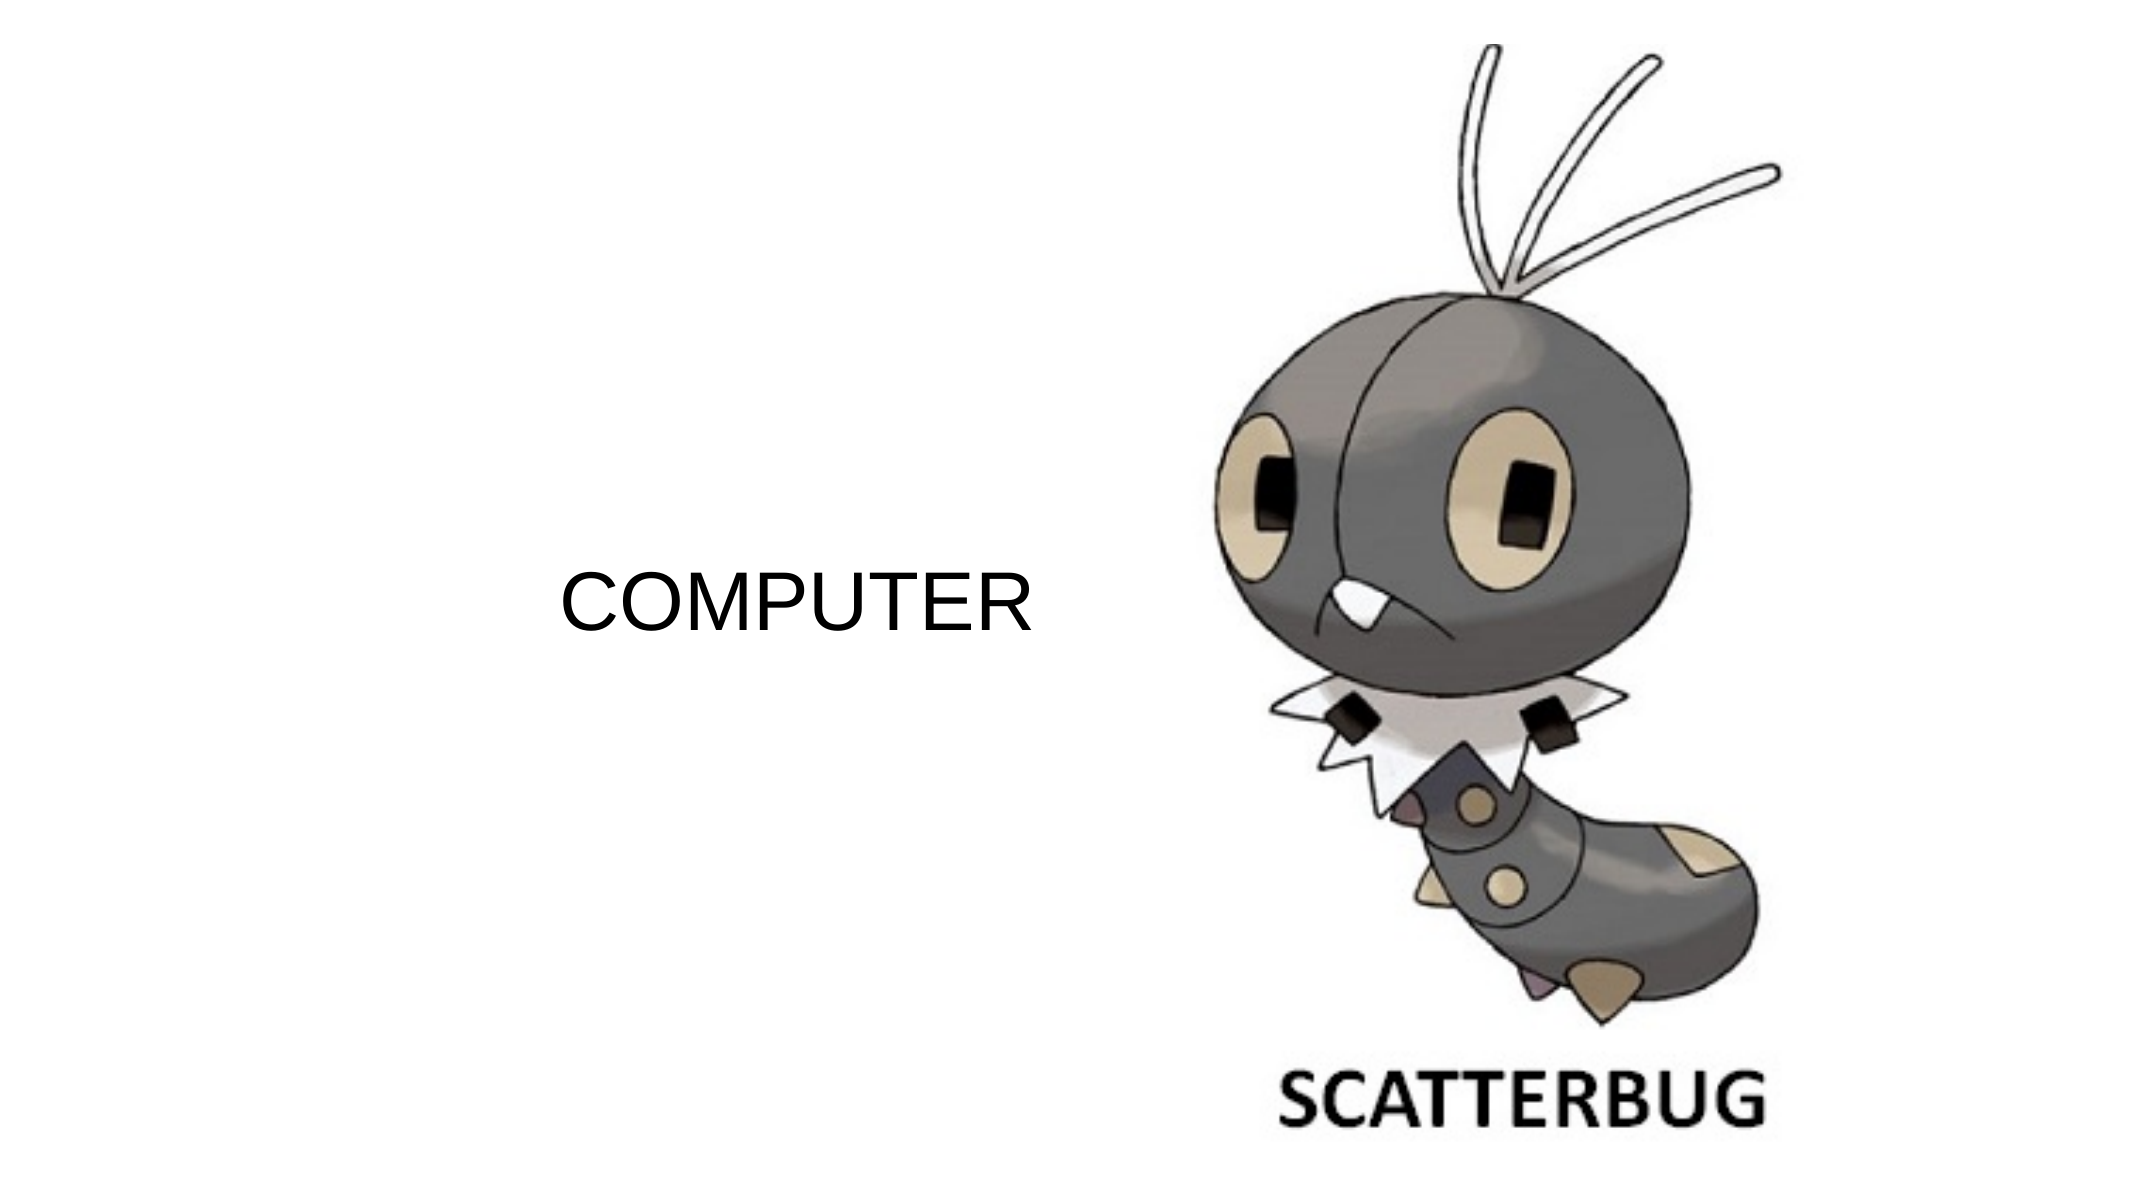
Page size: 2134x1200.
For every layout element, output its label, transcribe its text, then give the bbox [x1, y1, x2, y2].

picture [1079, 44, 1928, 1170]
text_box COMPUTER [269, 539, 1050, 655]
